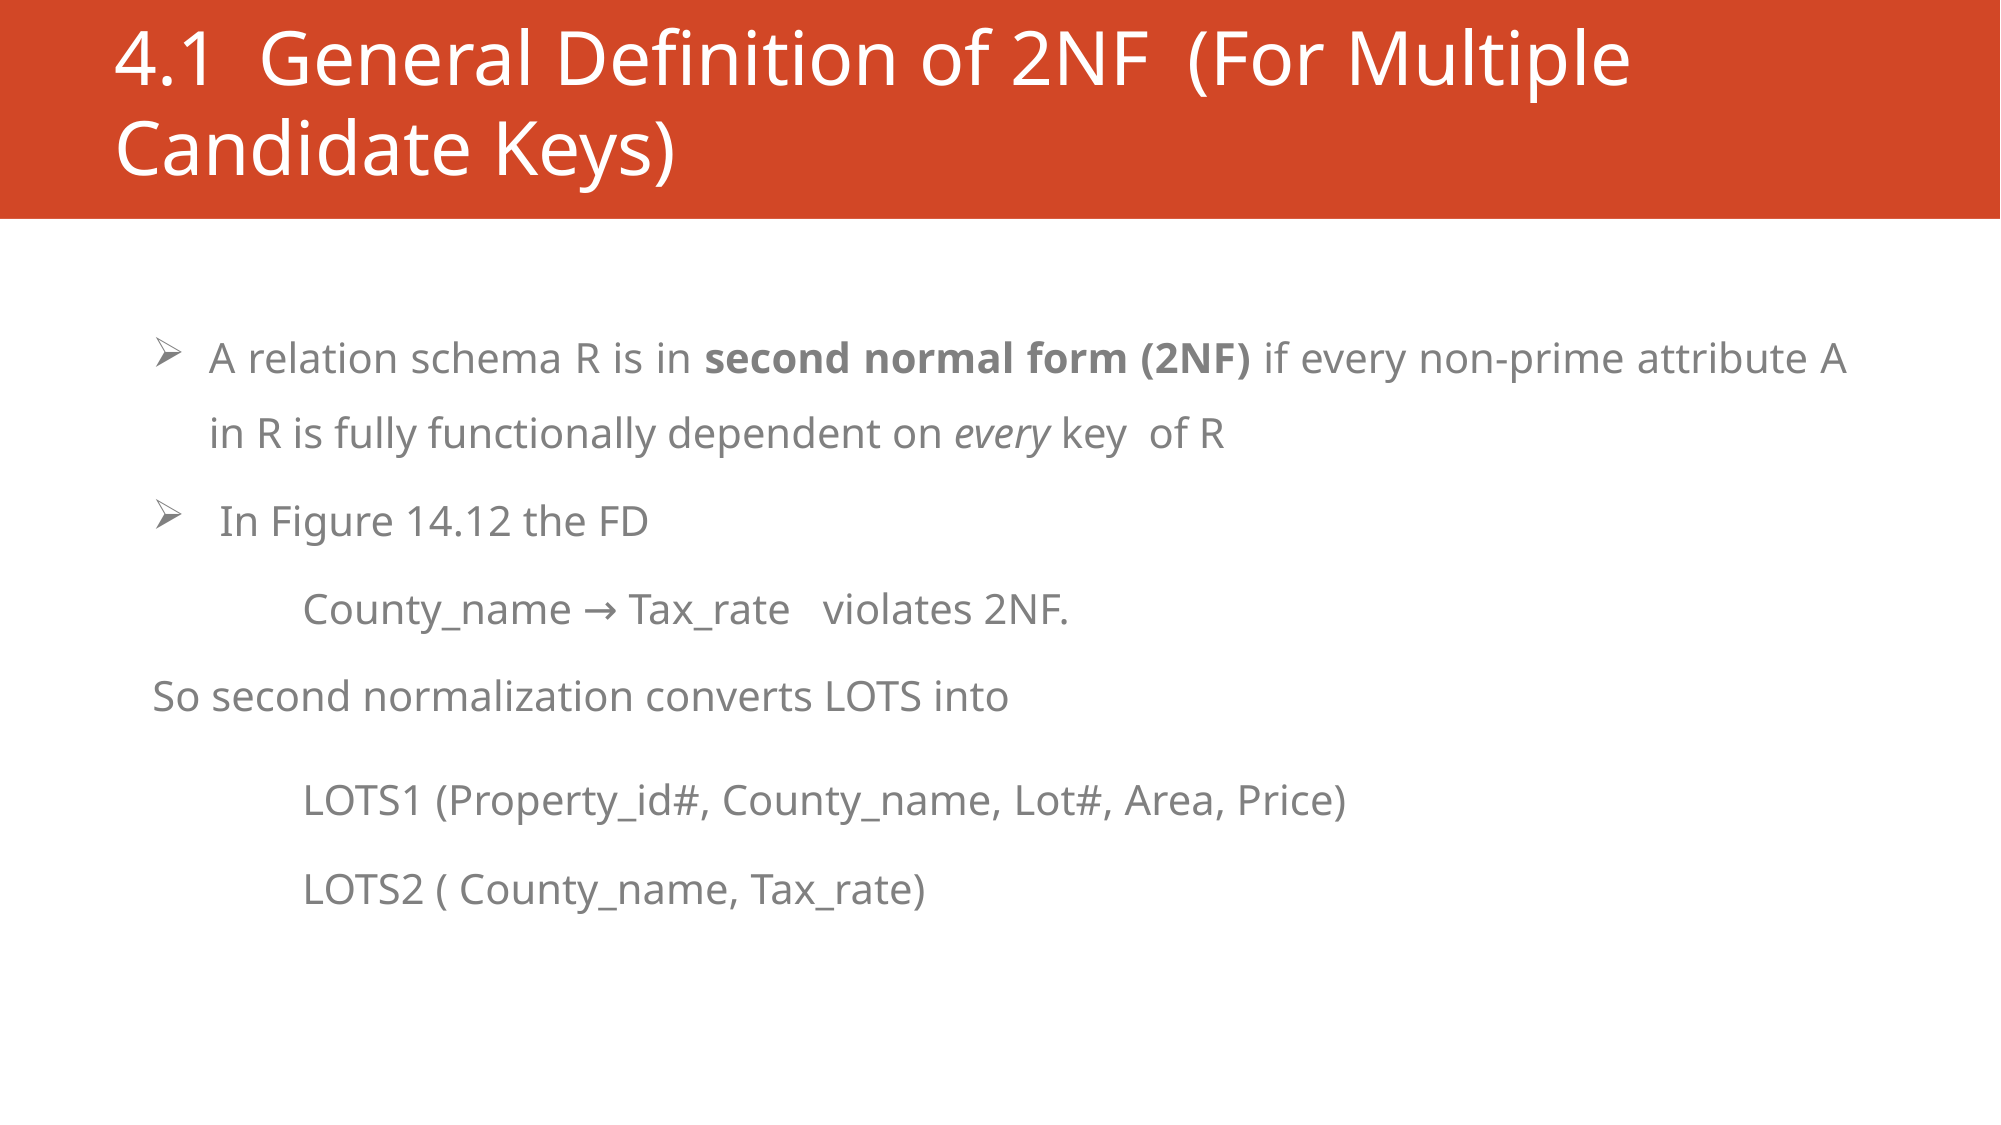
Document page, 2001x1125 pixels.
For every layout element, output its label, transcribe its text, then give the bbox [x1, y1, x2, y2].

title 4.1 General Definition of 2NF (For Multiple Candidate Keys) [99, 0, 1863, 199]
list A relation schema R is in second normal form (2NF) if every non-prime attribute A in R is fully functionally dependent on every key of R In Figure 14.12 the FD County_name → Tax_rate violates 2NF. So second normalization converts LOTS into LOTS1 (Property_id#, County_name, Lot#, Area, Price) LOTS2 ( County_name, Tax_rate) [137, 299, 1863, 1014]
